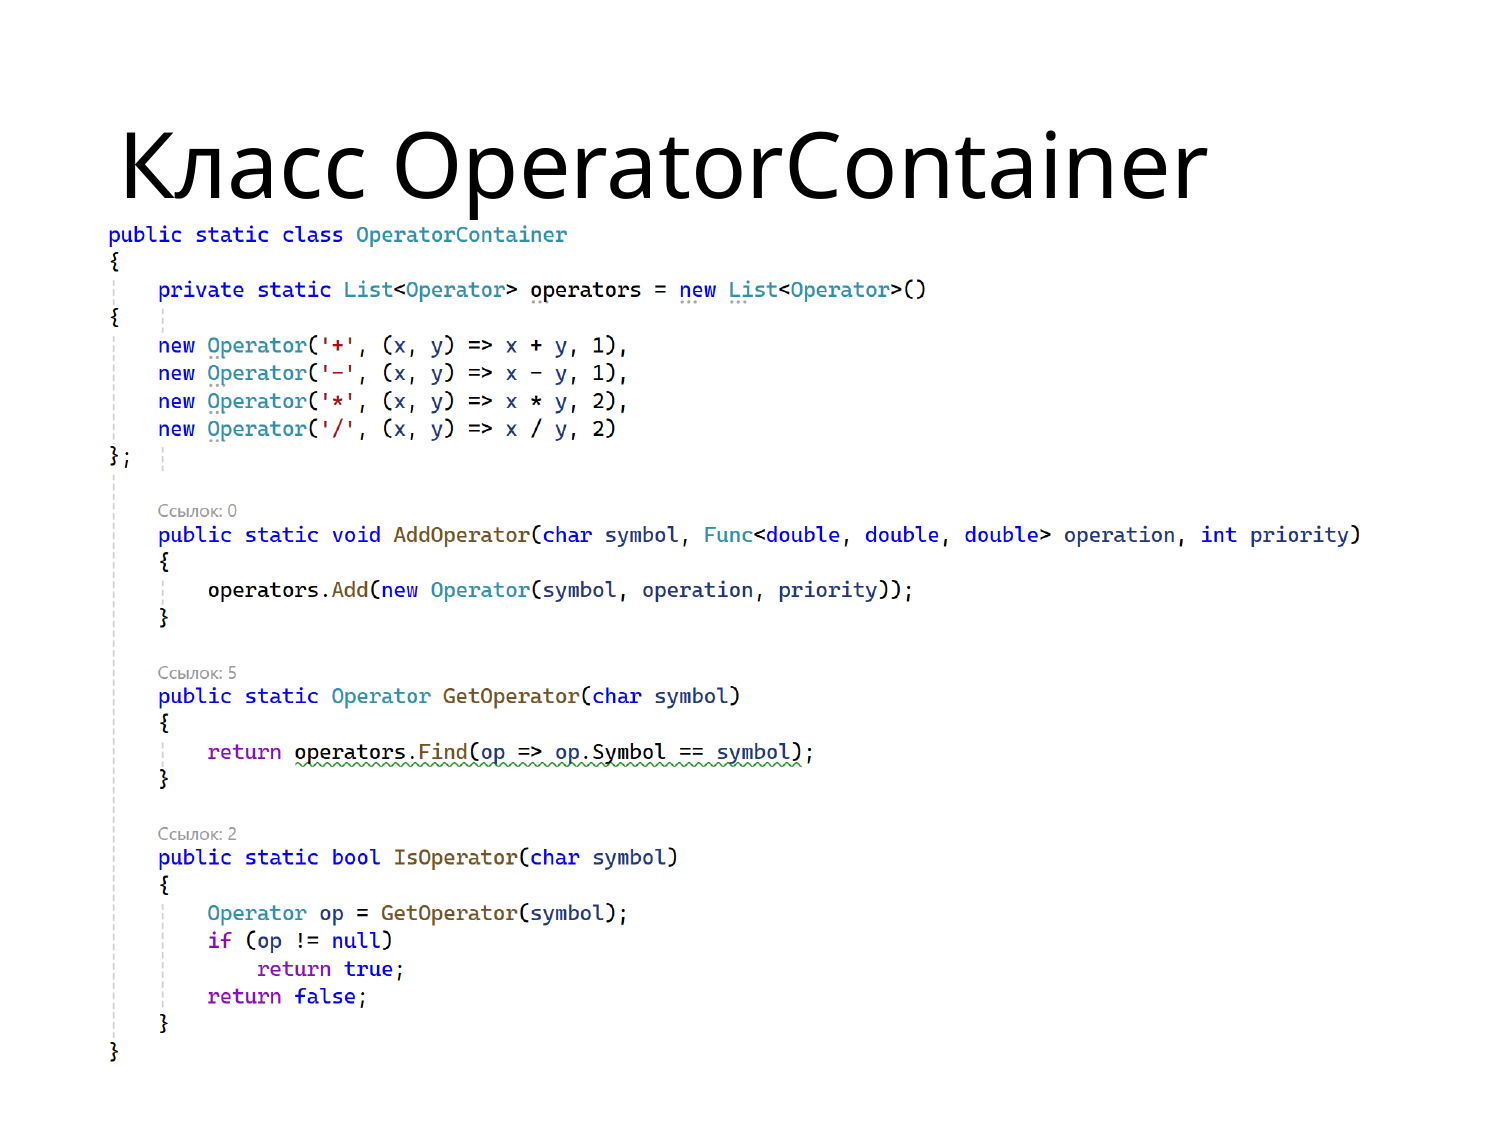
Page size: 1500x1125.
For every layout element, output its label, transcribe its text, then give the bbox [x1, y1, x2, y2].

title Класс OperatorContainer [103, 59, 1397, 278]
picture [103, 225, 1364, 1064]
